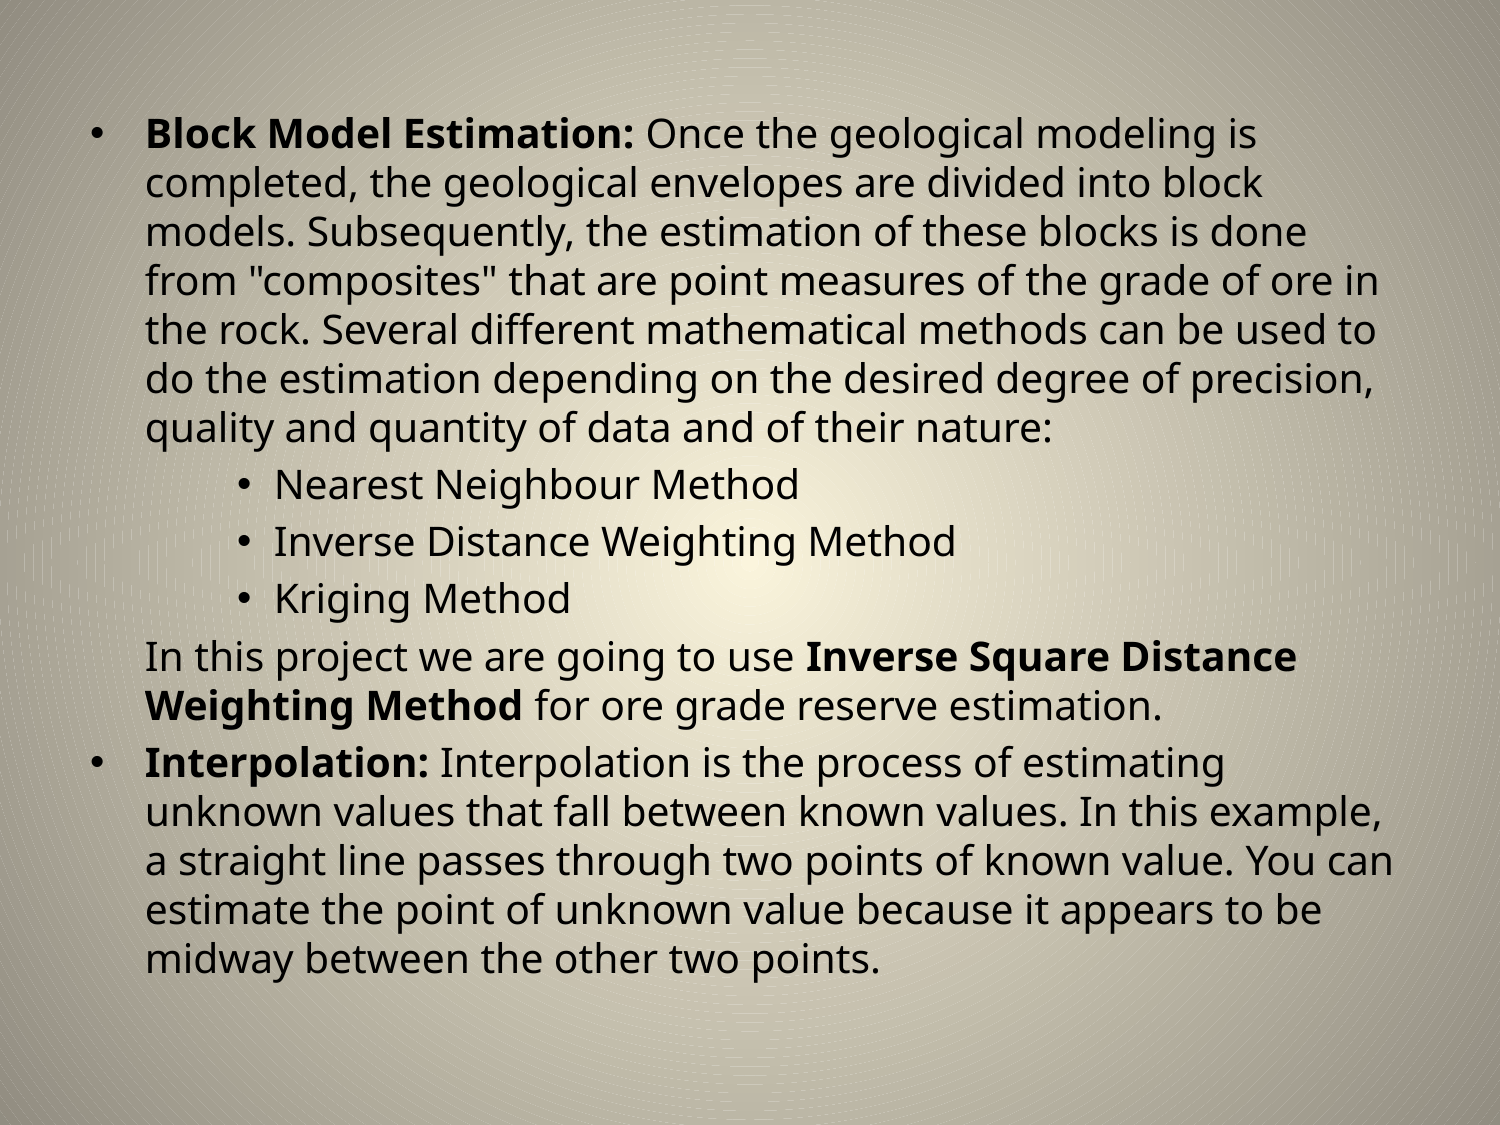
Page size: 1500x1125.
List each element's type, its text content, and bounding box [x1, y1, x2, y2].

list Block Model Estimation: Once the geological modeling is completed, the geological envelopes are divided into block models. Subsequently, the estimation of these blocks is done from "composites" that are point measures of the grade of ore in the rock. Several different mathematical methods can be used to do the estimation depending on the desired degree of precision, quality and quantity of data and of their nature: Nearest Neighbour Method Inverse Distance Weighting Method Kriging Method In this project we are going to use Inverse Square Distance Weighting Method for ore grade reserve estimation. Interpolation: Interpolation is the process of estimating unknown values that fall between known values. In this example, a straight line passes through two points of known value. You can estimate the point of unknown value because it appears to be midway between the other two points. [75, 99, 1425, 1005]
